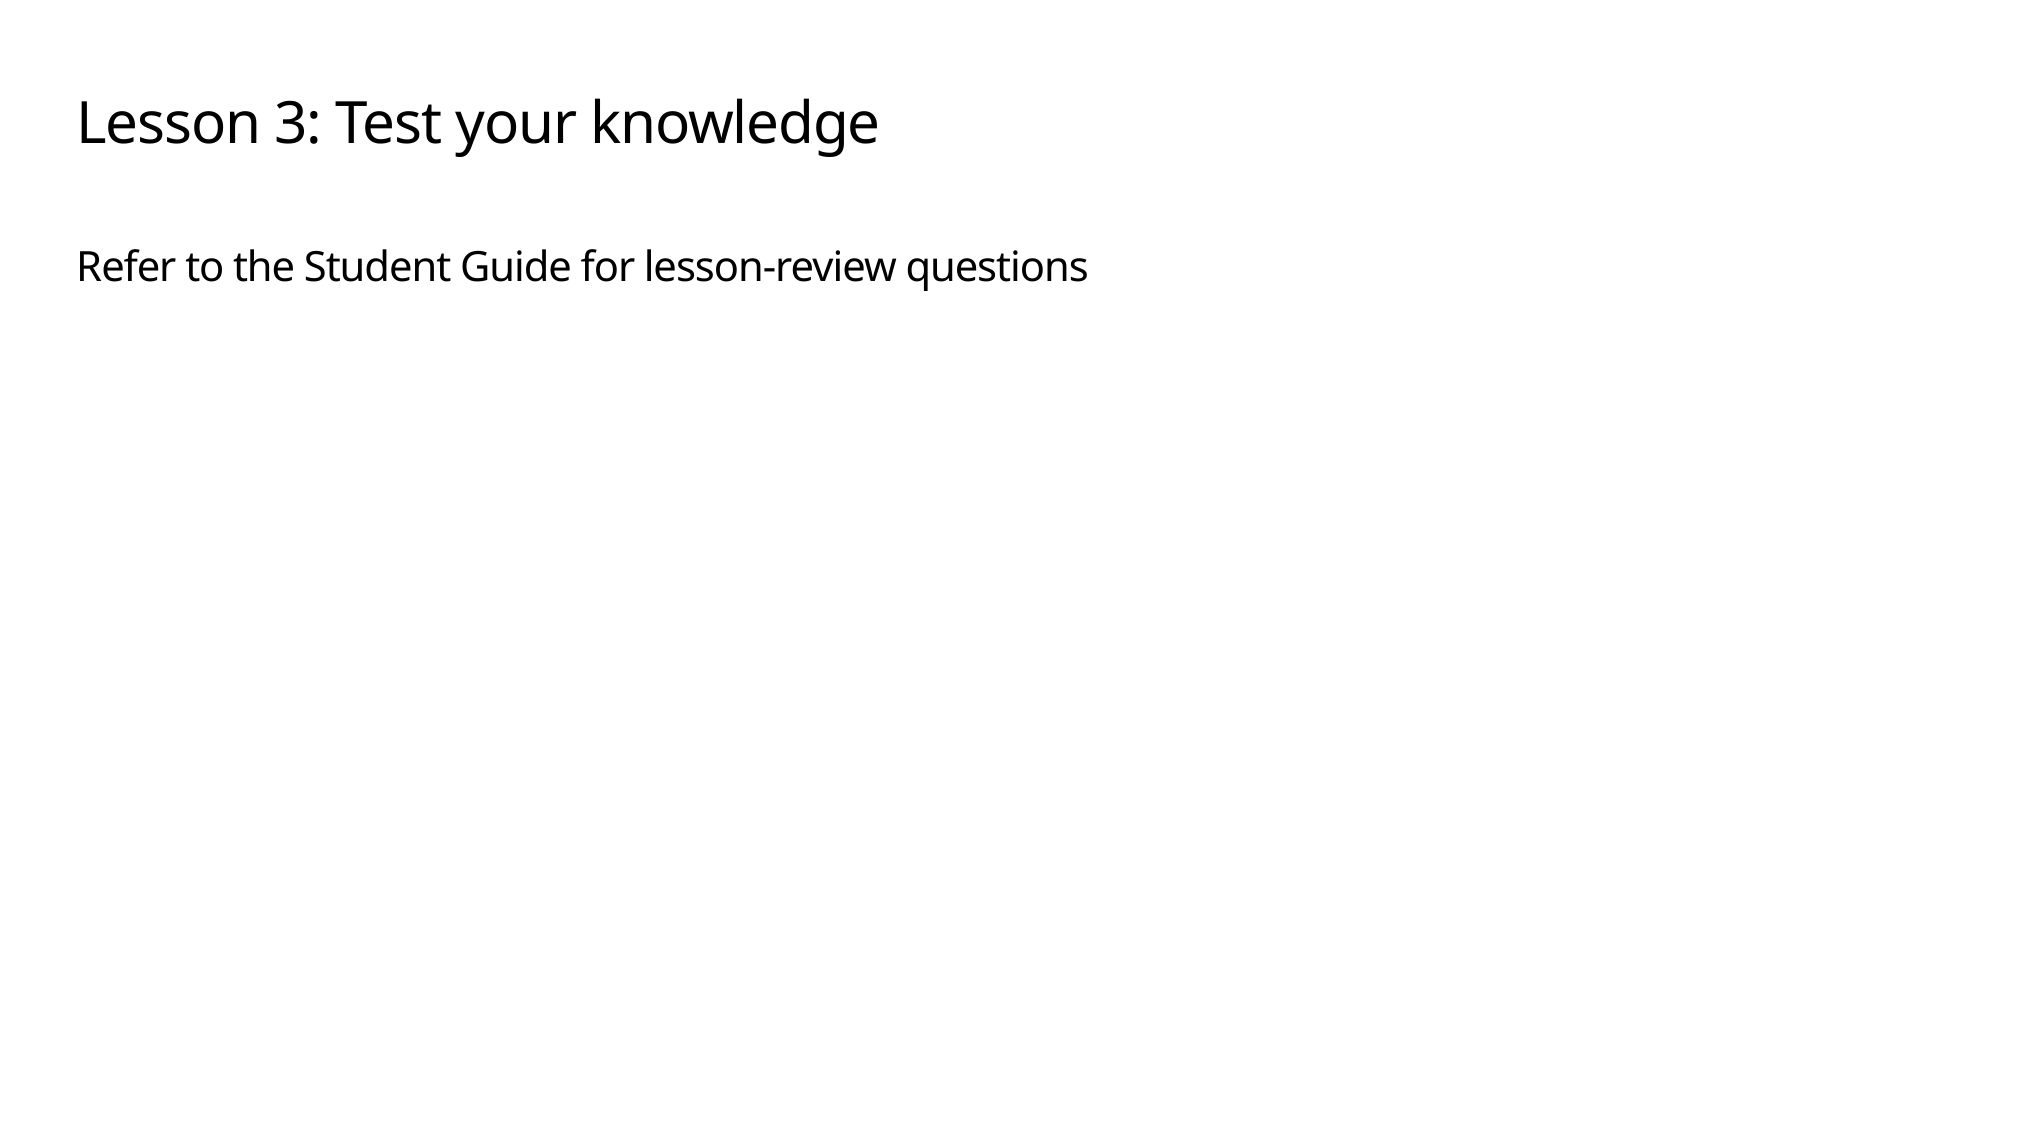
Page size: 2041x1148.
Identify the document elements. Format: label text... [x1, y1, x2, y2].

list Refer to the Student Guide for lesson-review questions [76, 240, 1970, 1074]
title Lesson 3: Test your knowledge [76, 93, 1968, 161]
